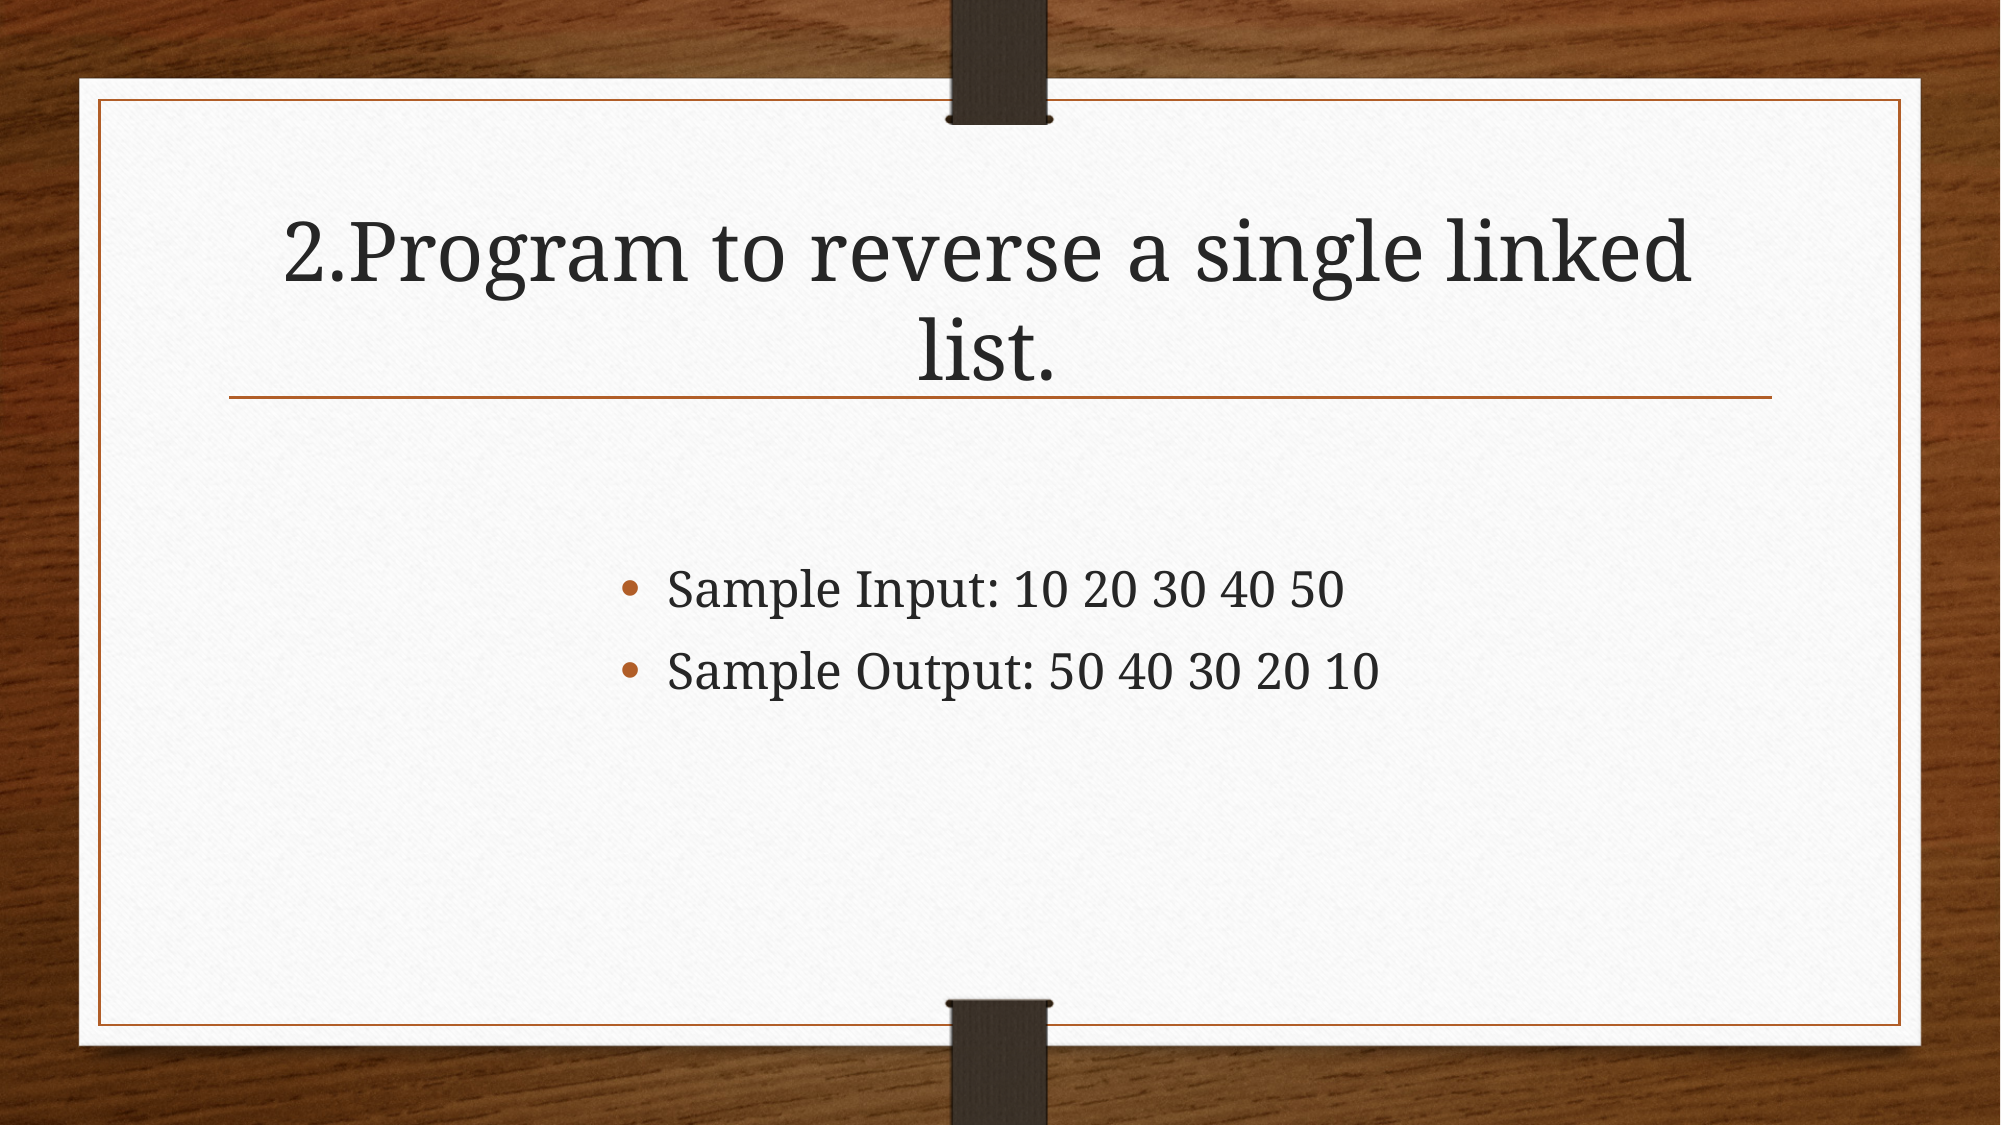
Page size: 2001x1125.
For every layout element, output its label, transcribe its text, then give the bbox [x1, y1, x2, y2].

picture [101, 0, 2001, 1125]
list Sample Input: 10 20 30 40 50 Sample Output: 50 40 30 20 10 [605, 549, 2000, 1095]
title 2.Program to reverse a single linked list. [200, 190, 1776, 405]
picture [0, 0, 948, 1125]
